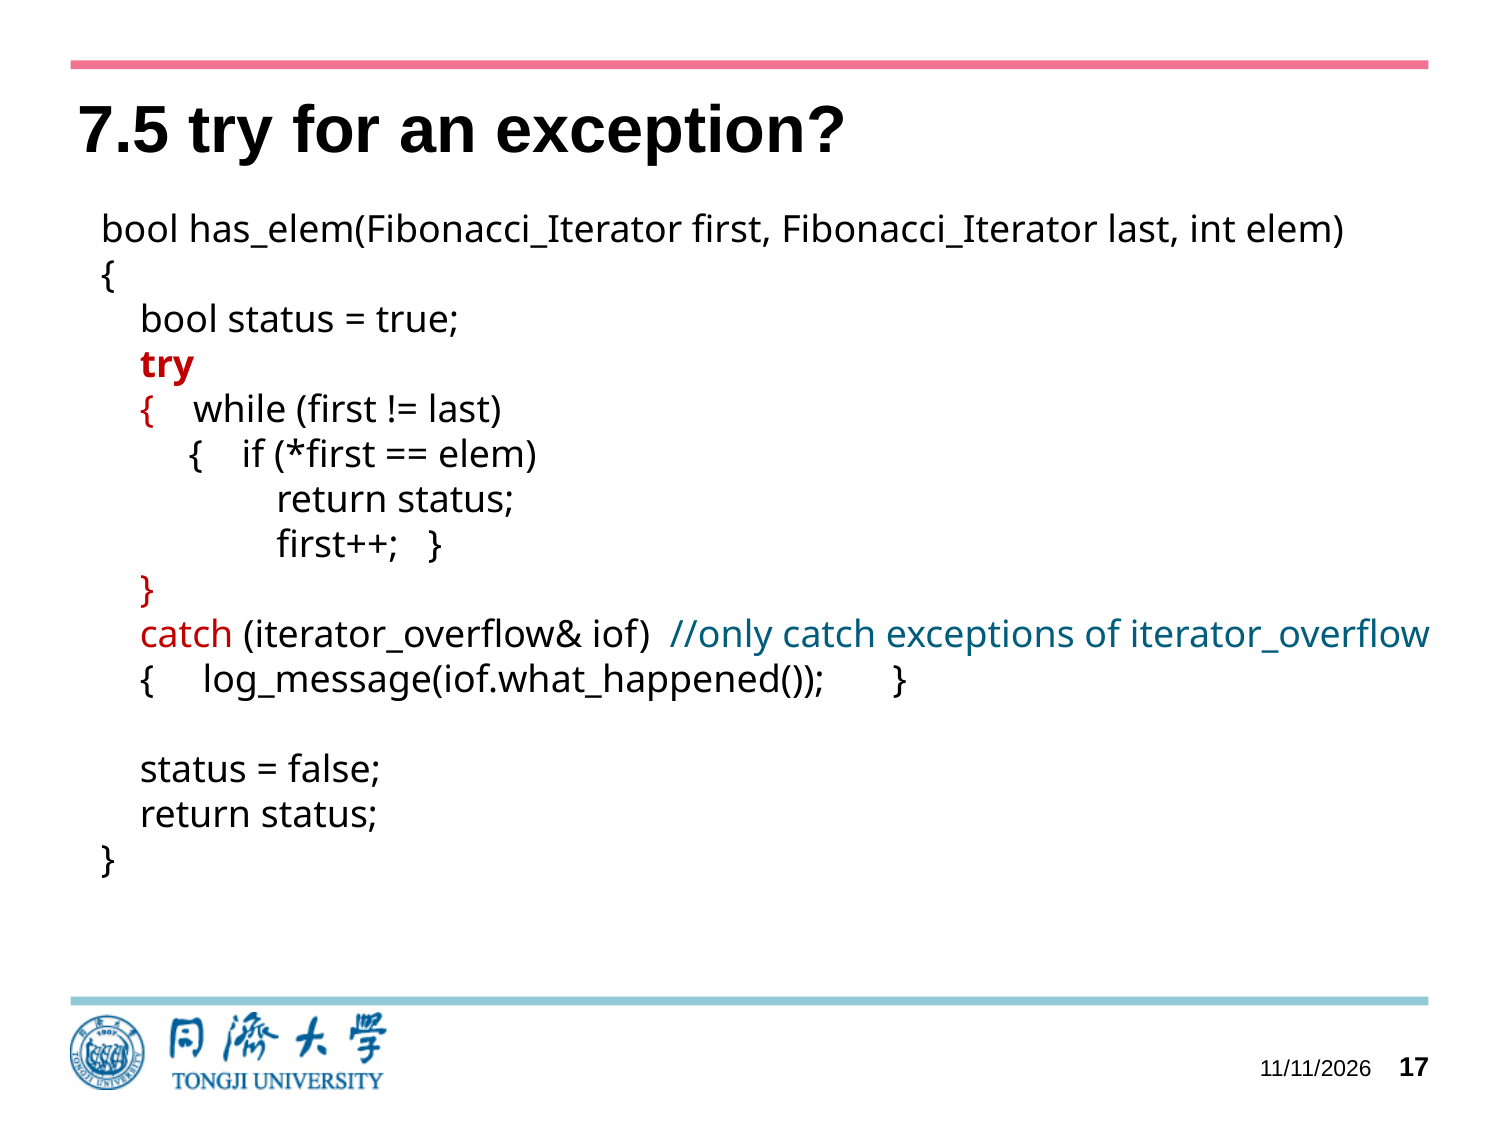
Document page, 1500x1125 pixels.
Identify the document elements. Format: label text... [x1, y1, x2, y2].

title 7.5 try for an exception? [62, 87, 1374, 253]
text_box bool has_elem(Fibonacci_Iterator first, Fibonacci_Iterator last, int elem) { bool status = true; try { while (first != last) { if (*first == elem) return status; first++; } } catch (iterator_overflow& iof) //only catch exceptions of iterator_overflow { log_message(iof.what_happened()); } status = false; return status; } [86, 197, 1461, 888]
picture [70, 1012, 388, 1090]
slide_number 17 [1370, 1046, 1430, 1088]
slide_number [1228, 1046, 1370, 1088]
